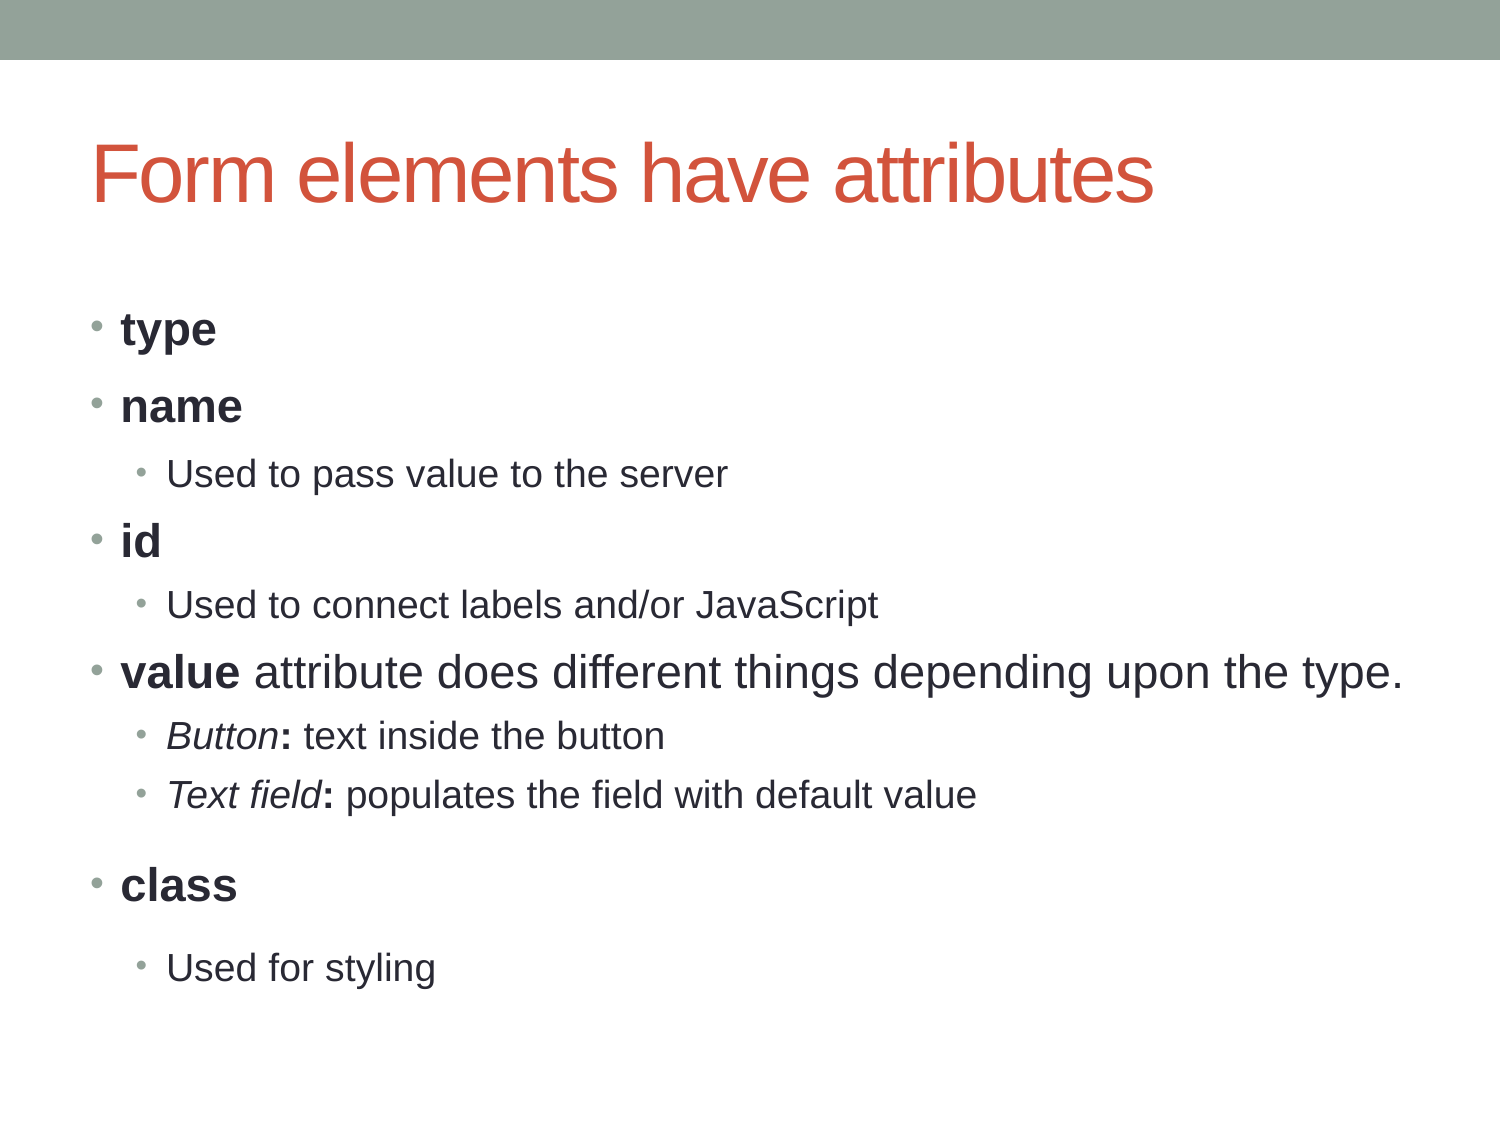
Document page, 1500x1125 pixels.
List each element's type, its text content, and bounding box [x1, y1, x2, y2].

title Form elements have attributes [75, 87, 1425, 250]
list type name Used to pass value to the server id Used to connect labels and/or JavaScript value attribute does different things depending upon the type. Button: text inside the button Text field: populates the field with default value class Used for styling [75, 262, 1425, 1063]
